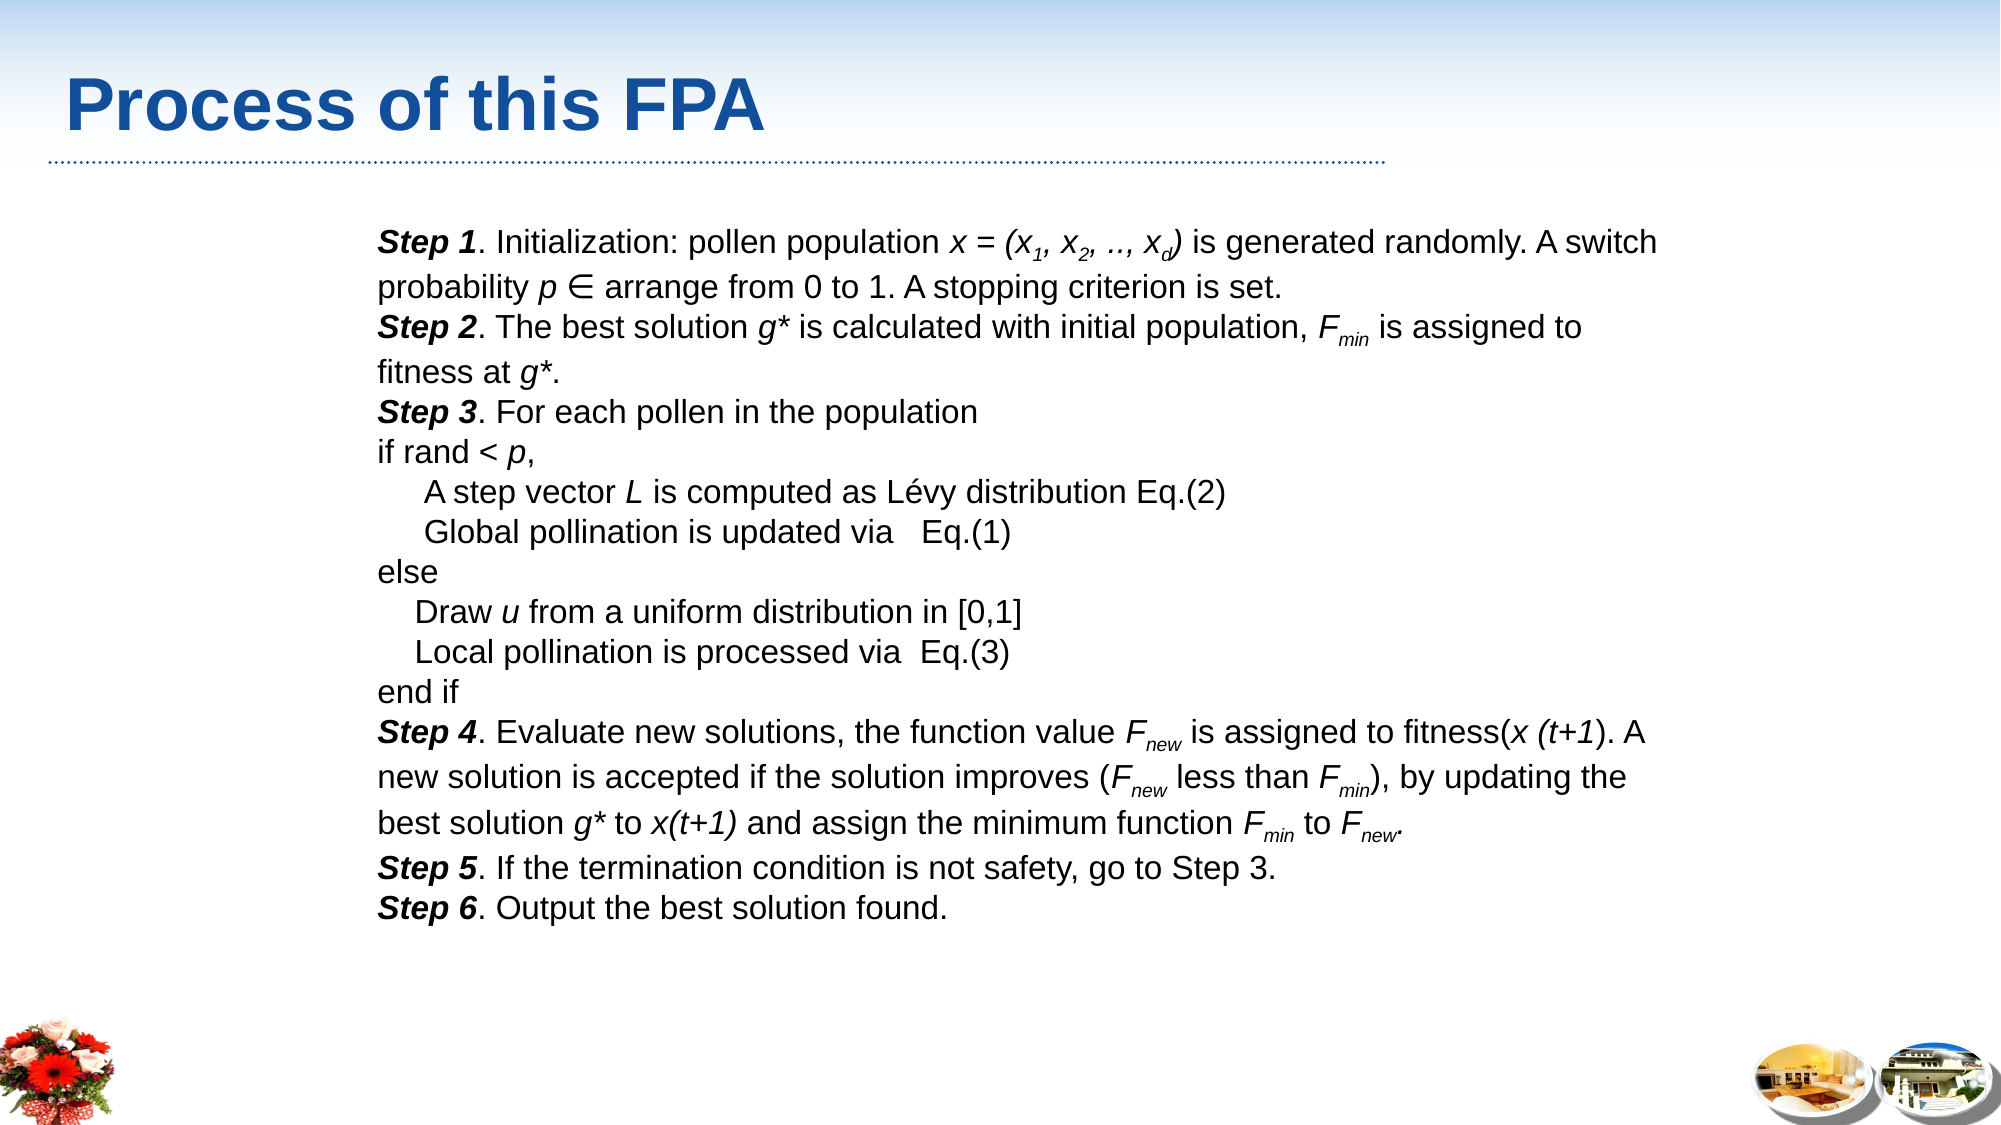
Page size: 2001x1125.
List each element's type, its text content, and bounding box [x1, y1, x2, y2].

picture [1744, 1031, 2000, 1125]
title Process of this FPA [50, 41, 1967, 160]
list Step 1. Initialization: pollen population x = (x1, x2, .., xd) is generated randomly. A switch probability p ∈ arrange from 0 to 1. A stopping criterion is set. Step 2. The best solution g* is calculated with initial population, Fmin is assigned to fitness at g*. Step 3. For each pollen in the population if rand < p, A step vector L is computed as Lévy distribution Eq.(2) Global pollination is updated via Eq.(1) else Draw u from a uniform distribution in [0,1] Local pollination is processed via Eq.(3) end if Step 4. Evaluate new solutions, the function value Fnew is assigned to fitness(x (t+1). A new solution is accepted if the solution improves (Fnew less than Fmin), by updating the best solution g* to x(t+1) and assign the minimum function Fmin to Fnew. Step 5. If the termination condition is not safety, go to Step 3. Step 6. Output the best solution found. [362, 212, 1675, 1058]
picture [0, 1016, 116, 1125]
